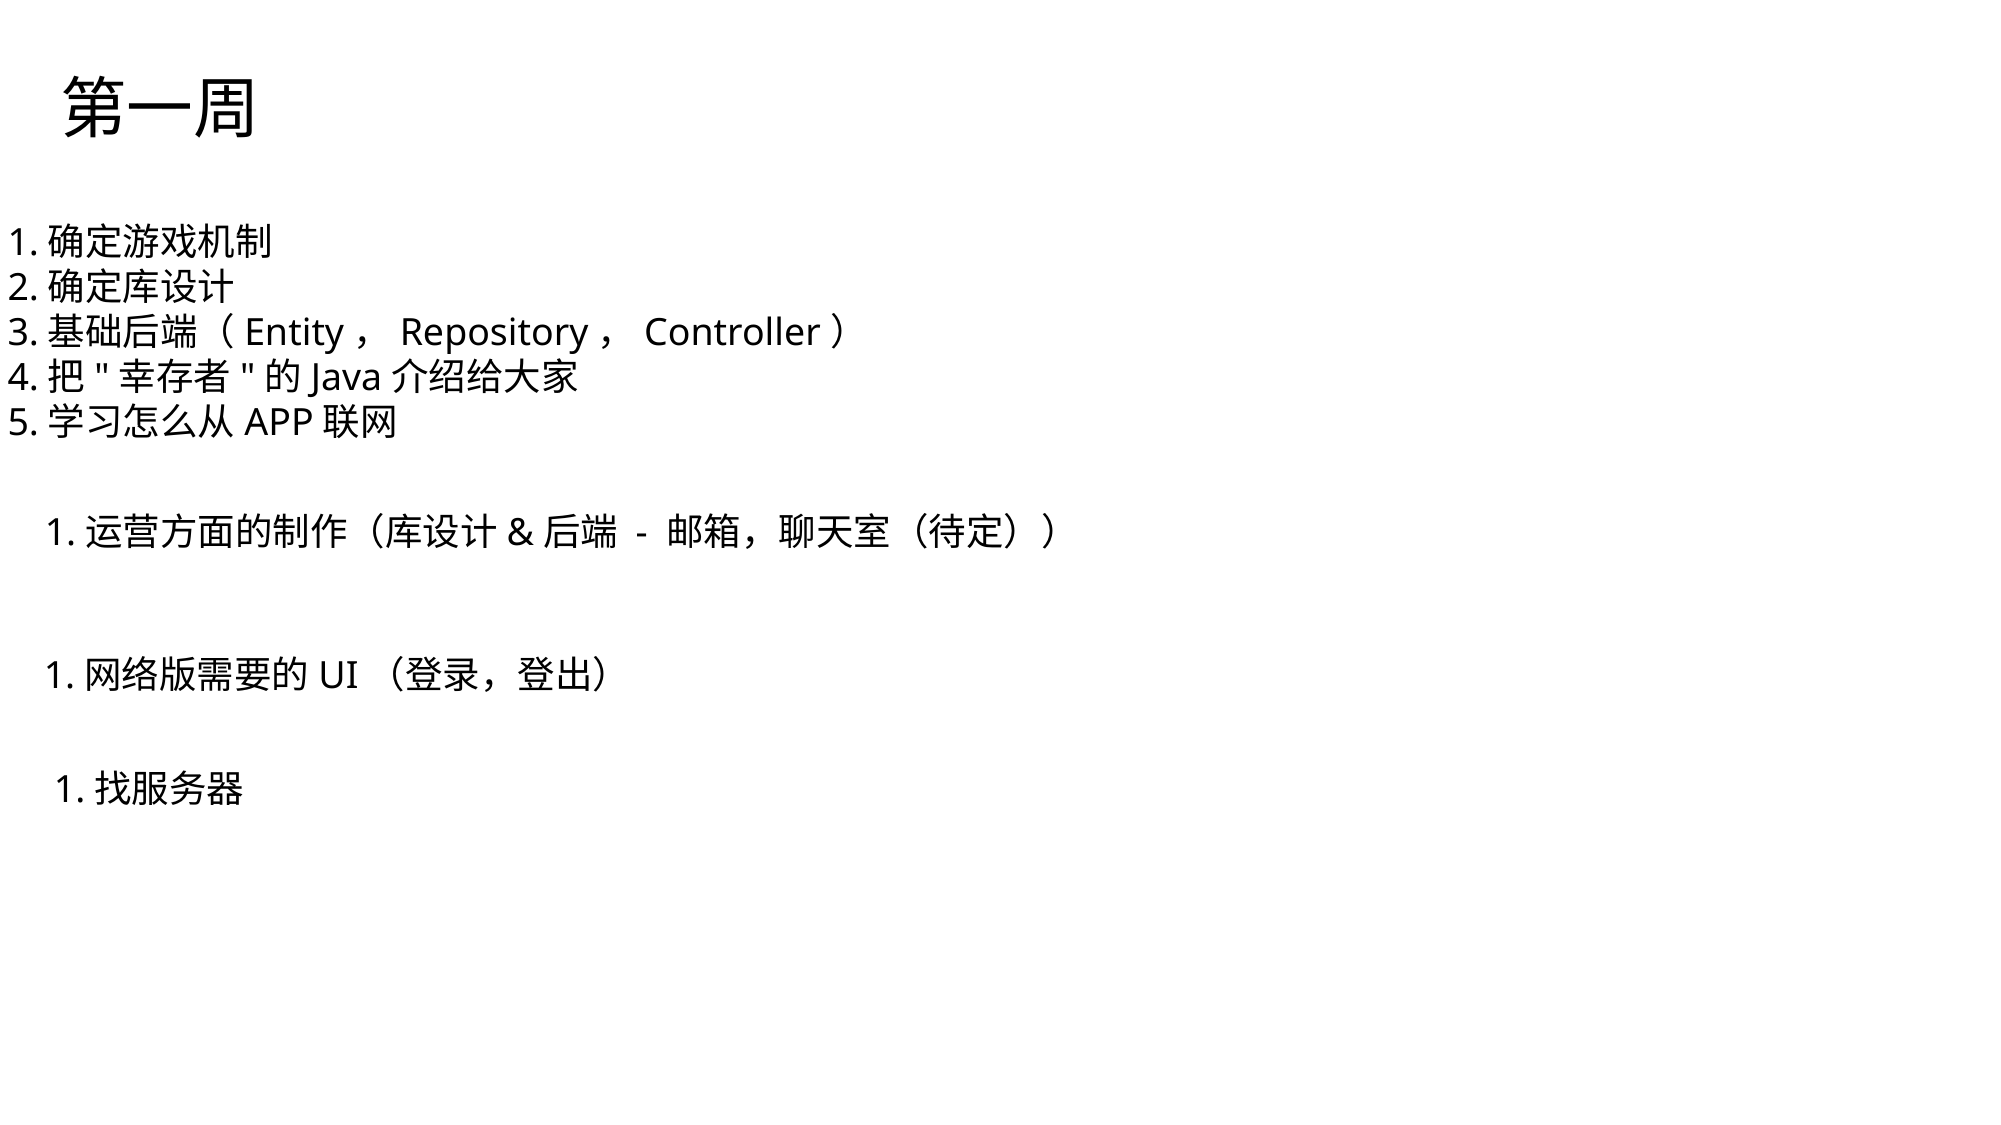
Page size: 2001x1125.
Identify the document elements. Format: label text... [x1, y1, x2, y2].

text_box 1.运营方面的制作（库设计&后端 - 邮箱，聊天室（待定）） [30, 500, 1094, 560]
text_box 1.网络版需要的UI（登录，登出） [29, 644, 645, 704]
text_box 1.确定游戏机制 2.确定库设计 3.基础后端（Entity，Repository，Controller） 4.把"幸存者"的Java介绍给大家 5.学习怎么从APP联网 [0, 210, 883, 450]
text_box 1.找服务器 [39, 757, 260, 818]
text_box 第一周 [45, 58, 276, 154]
